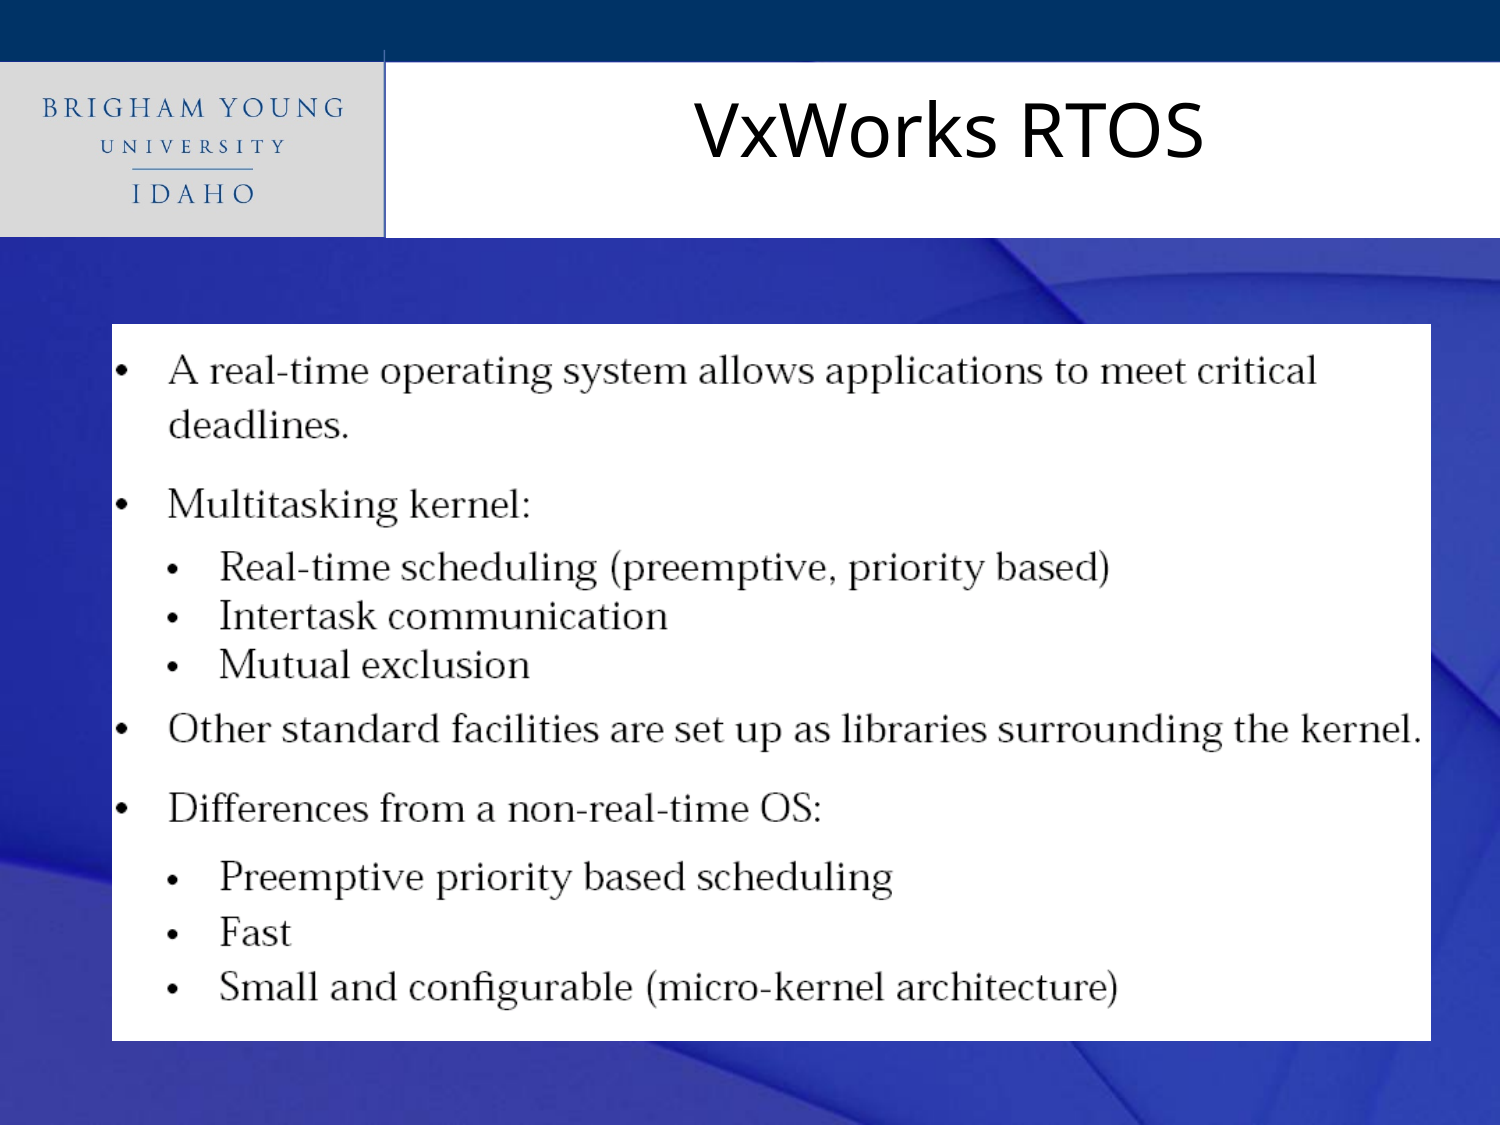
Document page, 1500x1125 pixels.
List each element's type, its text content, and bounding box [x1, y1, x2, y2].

text_box VxWorks RTOS [399, 74, 1500, 233]
picture [0, 62, 1500, 1125]
